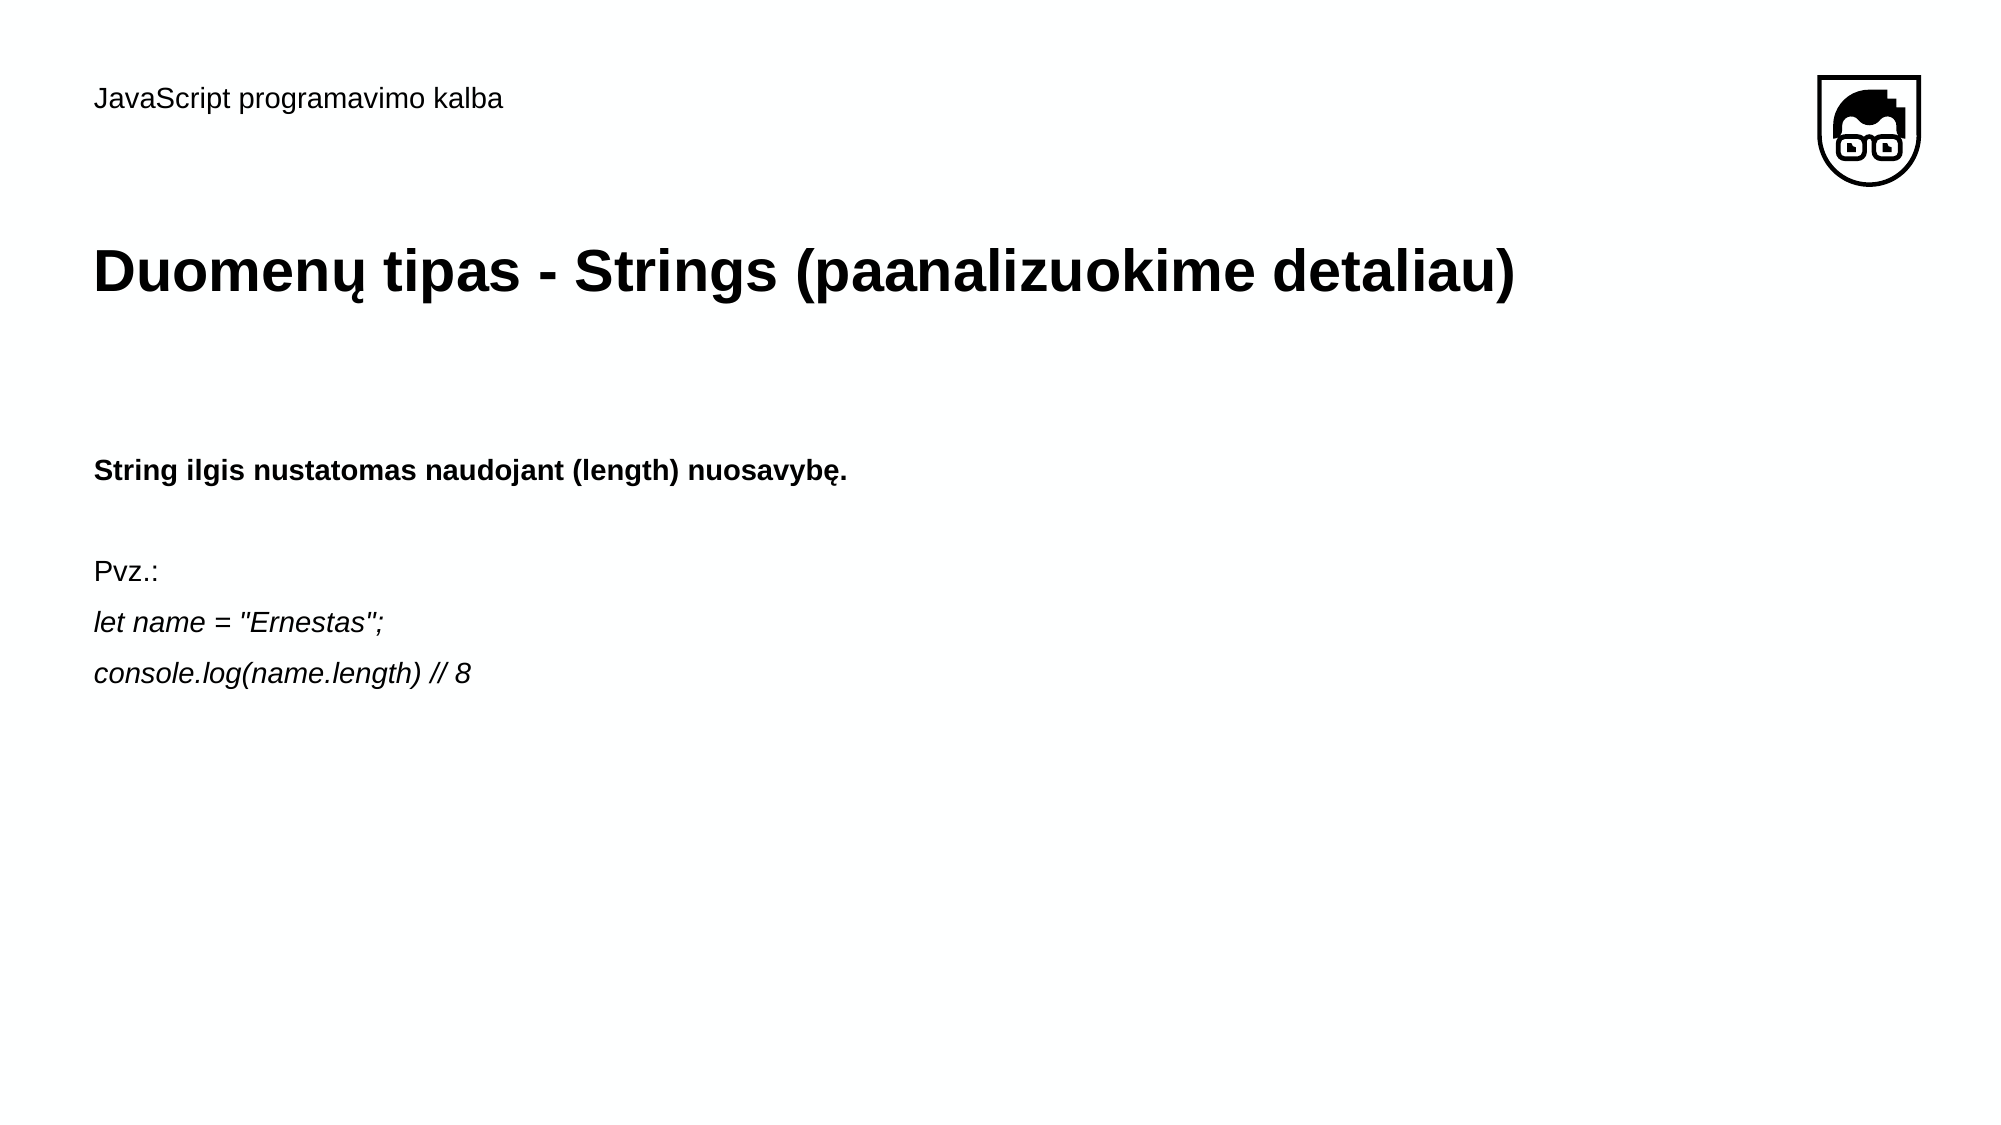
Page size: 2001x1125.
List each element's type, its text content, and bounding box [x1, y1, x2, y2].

title Duomenų tipas - Strings (paanalizuokime detaliau) [78, 224, 1851, 438]
list JavaScript programavimo kalba [78, 75, 1102, 150]
list String ilgis nustatomas naudojant (length) nuosavybę. Pvz.: let name = "Ernestas"; console.log(name.length) // 8 [78, 438, 1861, 1125]
